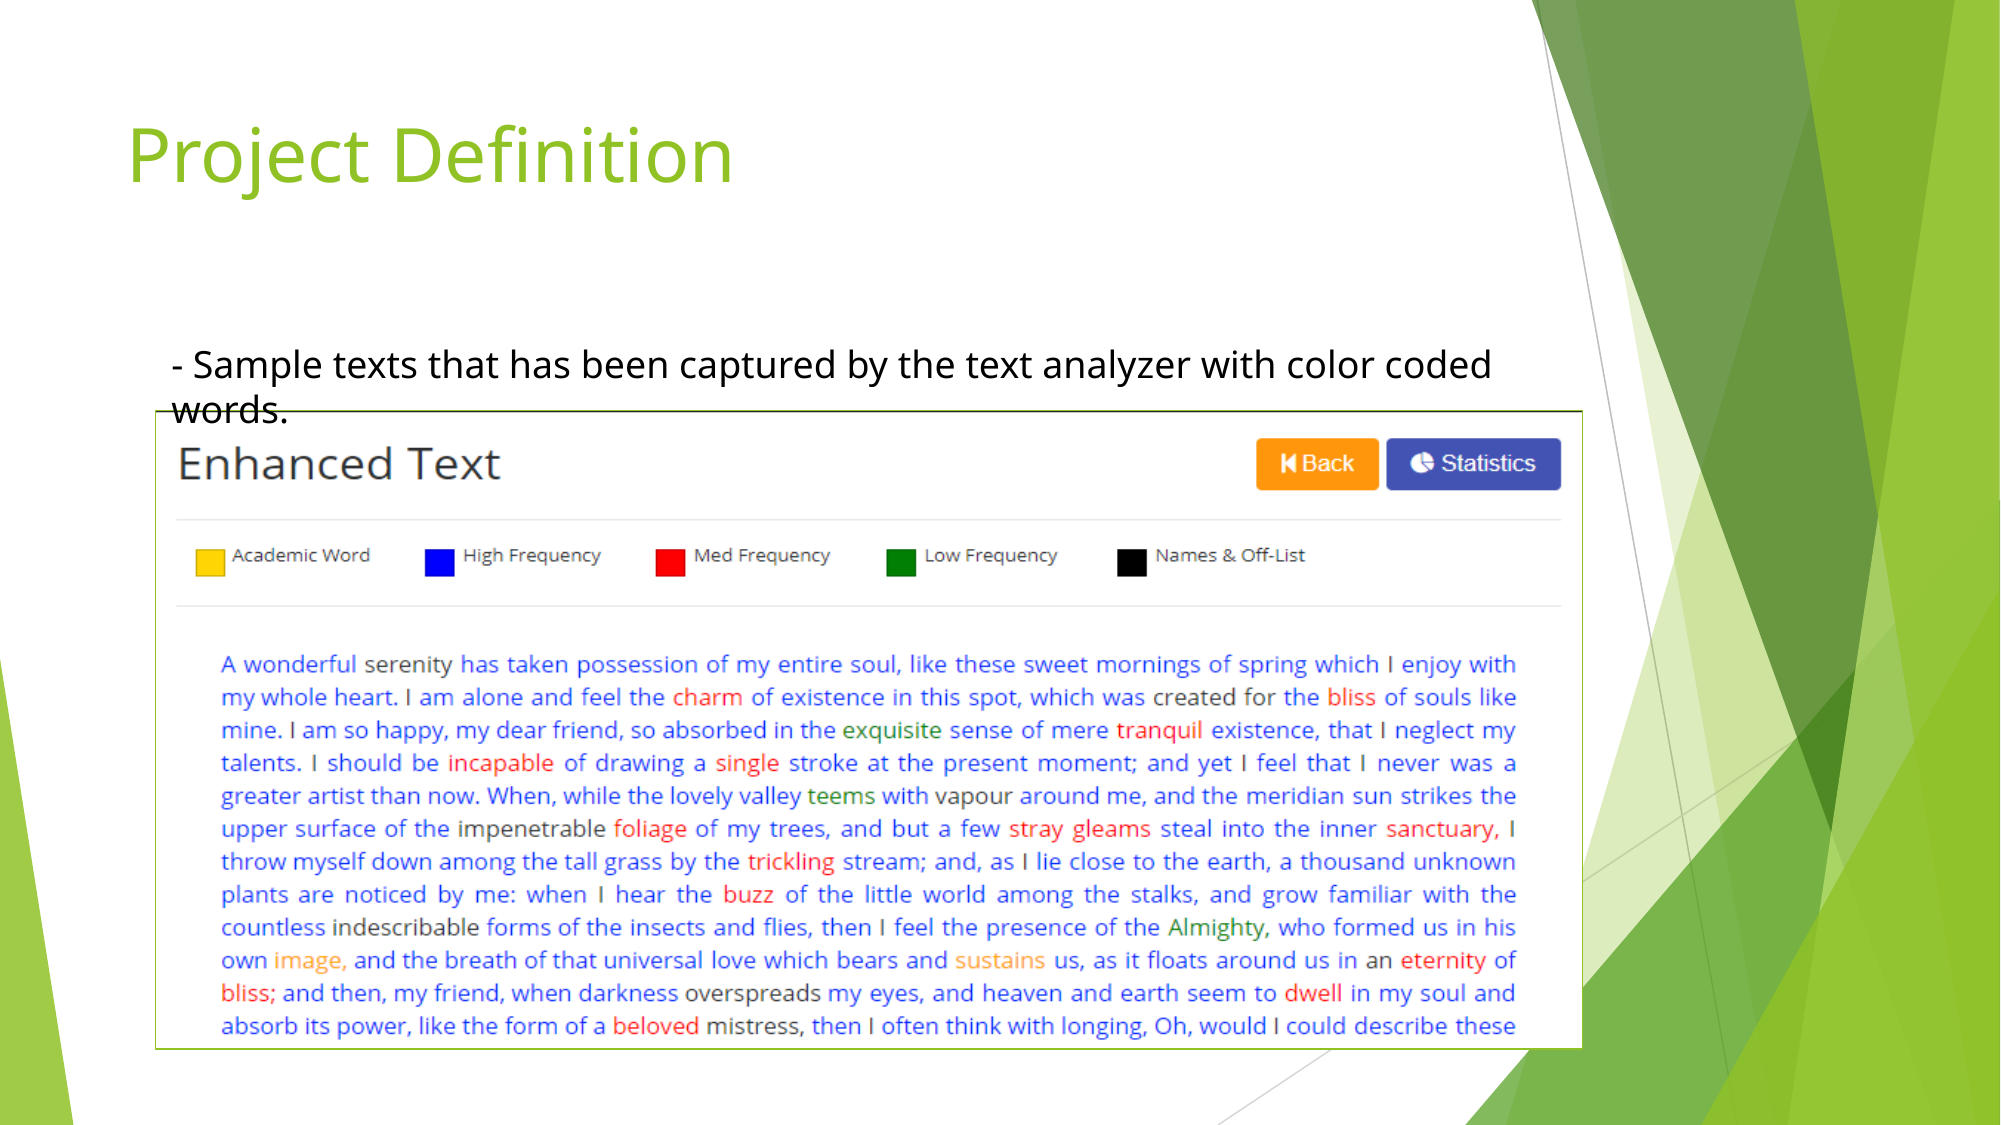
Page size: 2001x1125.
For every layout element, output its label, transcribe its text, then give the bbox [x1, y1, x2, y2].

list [155, 411, 1583, 1049]
title Project Definition [111, 99, 1522, 317]
text_box - Sample texts that has been captured by the text analyzer with color coded words. [156, 333, 1613, 395]
